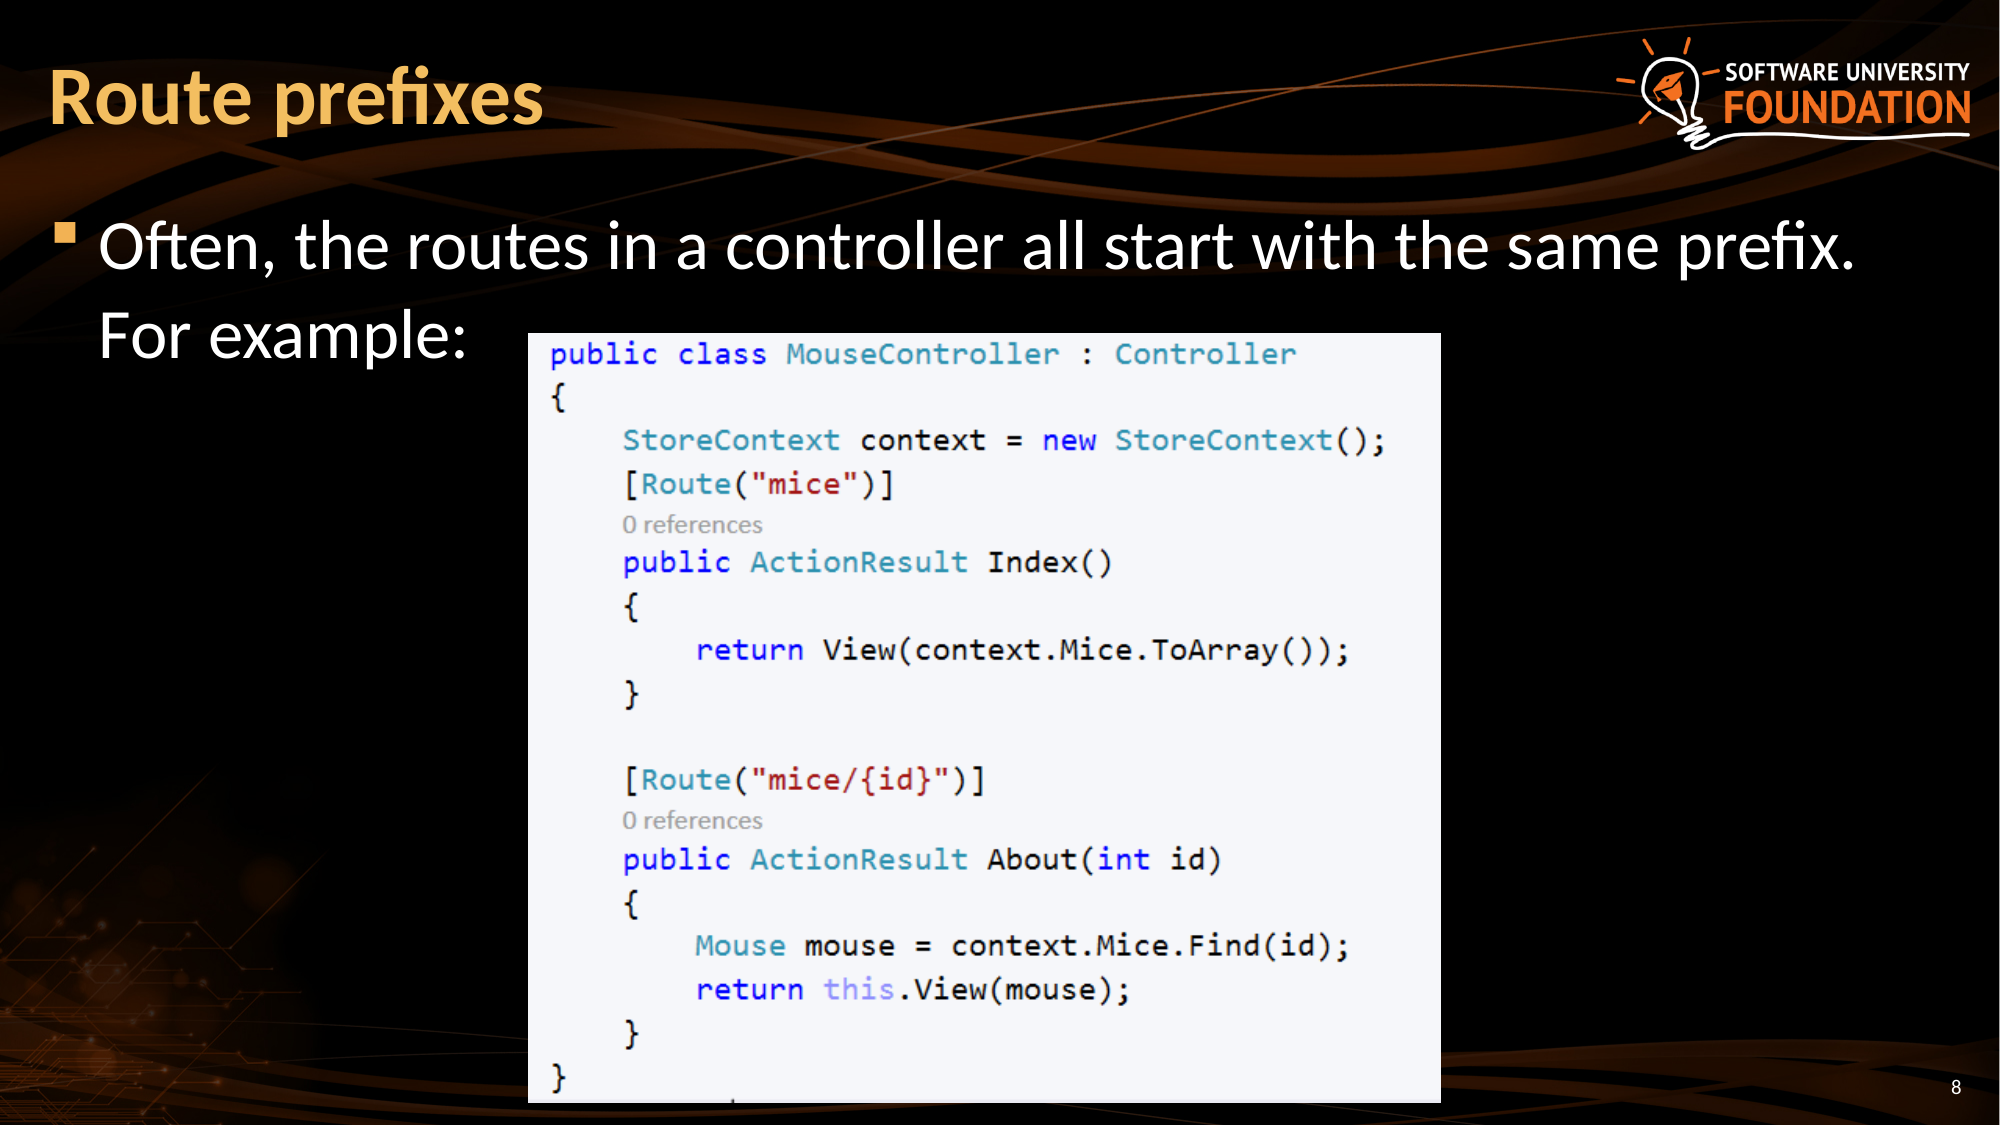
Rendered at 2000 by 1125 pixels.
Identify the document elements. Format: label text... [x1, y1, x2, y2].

title Route prefixes [30, 6, 1602, 189]
picture [0, 0, 2000, 1125]
list Often, the routes in a controller all start with the same prefix. For example: [31, 188, 1968, 1103]
